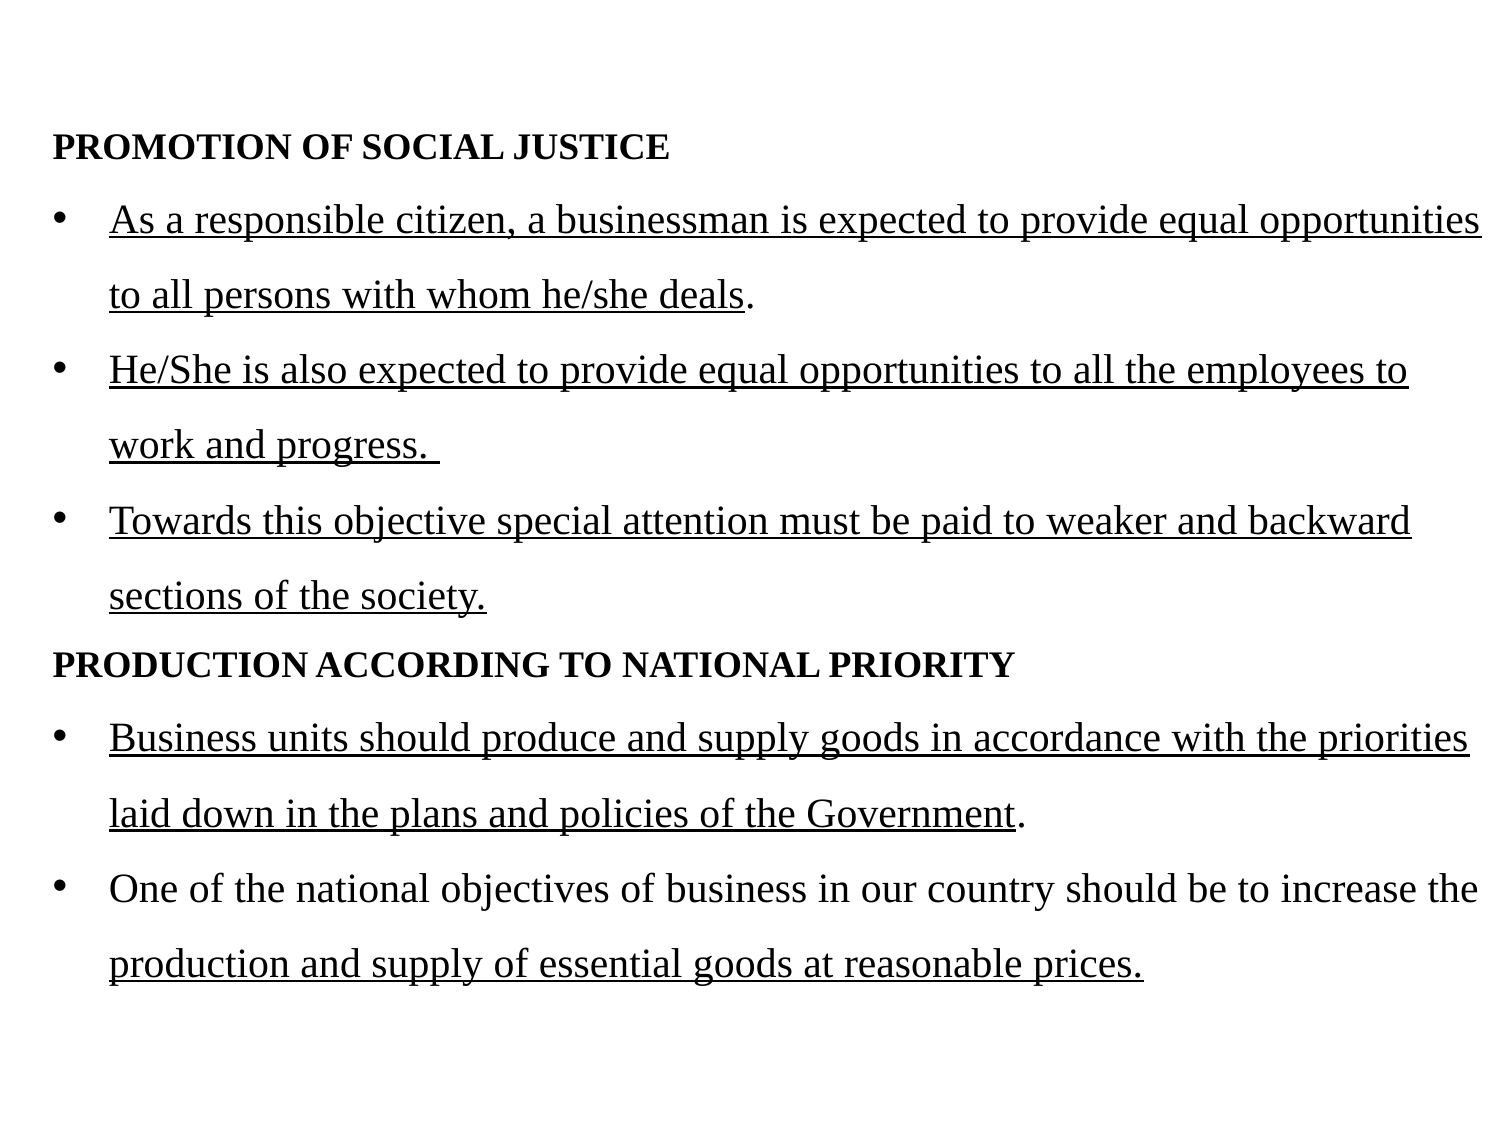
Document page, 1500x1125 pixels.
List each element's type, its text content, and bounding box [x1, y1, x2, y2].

list PROMOTION OF SOCIAL JUSTICE As a responsible citizen, a businessman is expected to provide equal opportunities to all persons with whom he/she deals. He/She is also expected to provide equal opportunities to all the employees to work and progress. Towards this objective special attention must be paid to weaker and backward sections of the society. PRODUCTION ACCORDING TO NATIONAL PRIORITY Business units should produce and supply goods in accordance with the priorities laid down in the plans and policies of the Government. One of the national objectives of business in our country should be to increase the production and supply of essential goods at reasonable prices. [37, 46, 1500, 1125]
